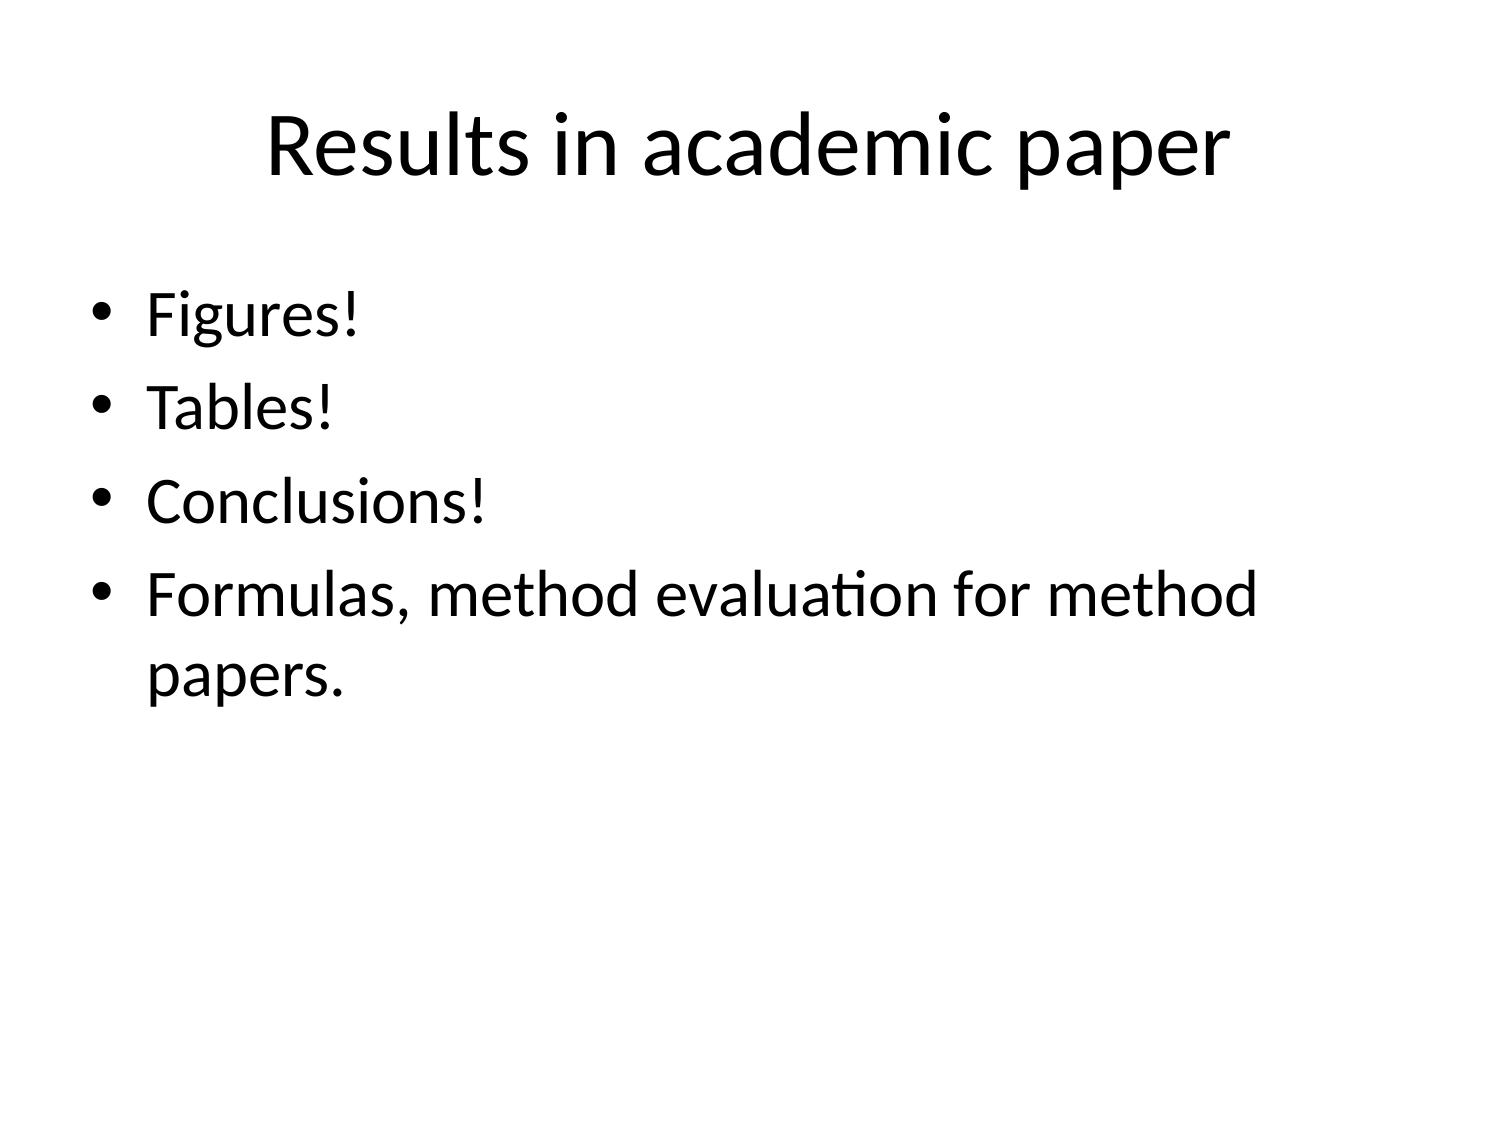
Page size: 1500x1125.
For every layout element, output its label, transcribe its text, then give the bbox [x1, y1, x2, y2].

list Figures! Tables! Conclusions! Formulas, method evaluation for method papers. [75, 262, 1425, 1005]
title Results in academic paper [75, 45, 1425, 233]
